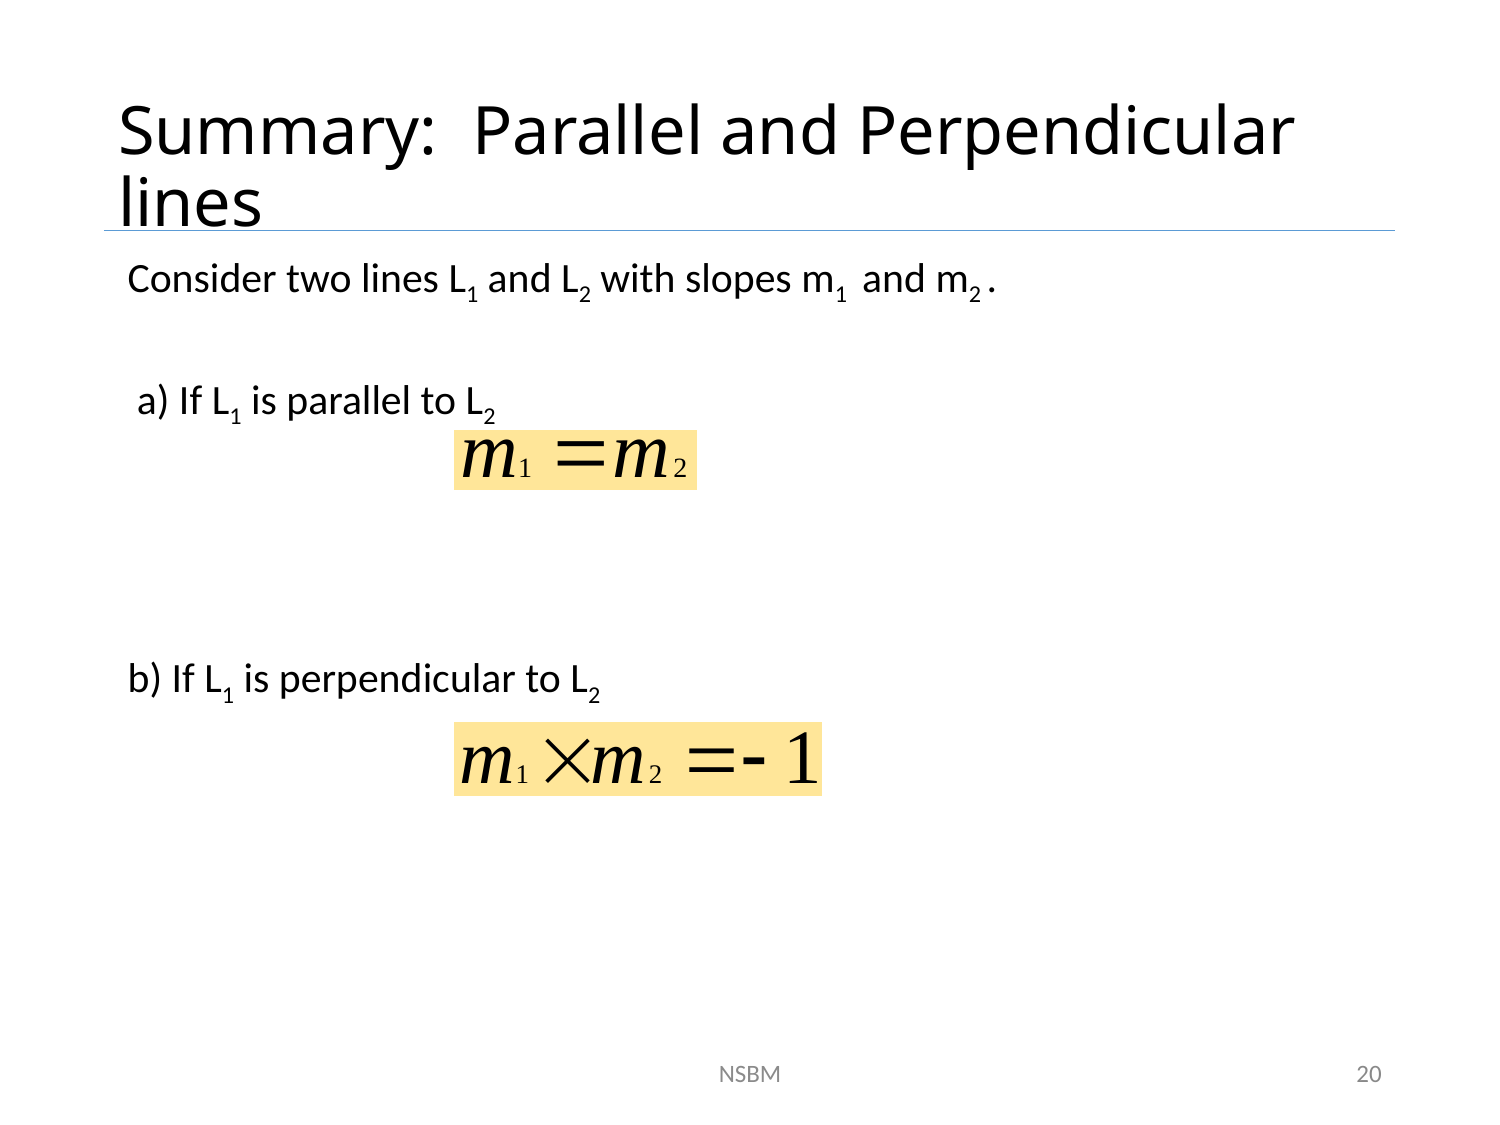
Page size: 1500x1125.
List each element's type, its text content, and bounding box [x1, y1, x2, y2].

title Summary: Parallel and Perpendicular lines [103, 59, 1397, 278]
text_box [453, 722, 823, 796]
footer NSBM [496, 1042, 1004, 1103]
slide_number 20 [1059, 1042, 1397, 1103]
list Consider two lines L1 and L2 with slopes m1 and m2 . a) If L1 is parallel to L2 b) If L1 is perpendicular to L2 [112, 243, 1407, 958]
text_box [453, 429, 698, 490]
